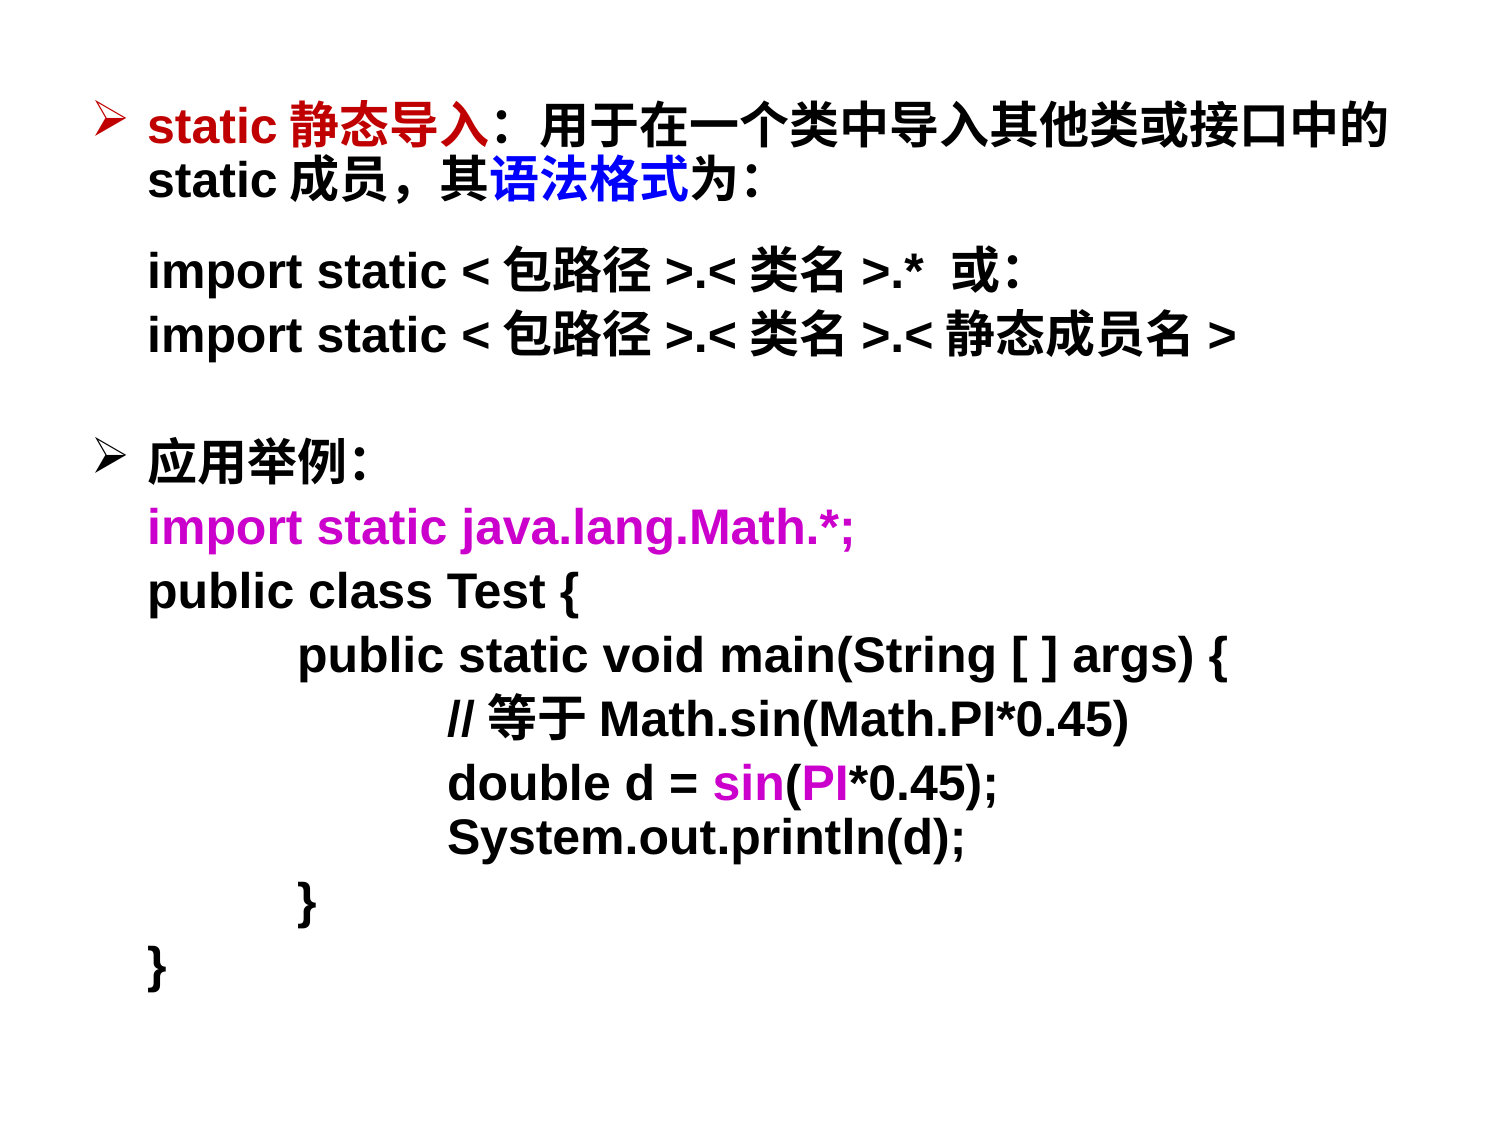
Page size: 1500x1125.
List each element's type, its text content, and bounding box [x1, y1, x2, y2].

list static静态导入：用于在一个类中导入其他类或接口中的static成员，其语法格式为： import static <包路径>.<类名>.* 或： import static <包路径>.<类名>.<静态成员名> 应用举例： import static java.lang.Math.*; public class Test { public static void main(String [ ] args) { //等于Math.sin(Math.PI*0.45) double d = sin(PI*0.45); System.out.println(d); } } [75, 93, 1425, 1032]
